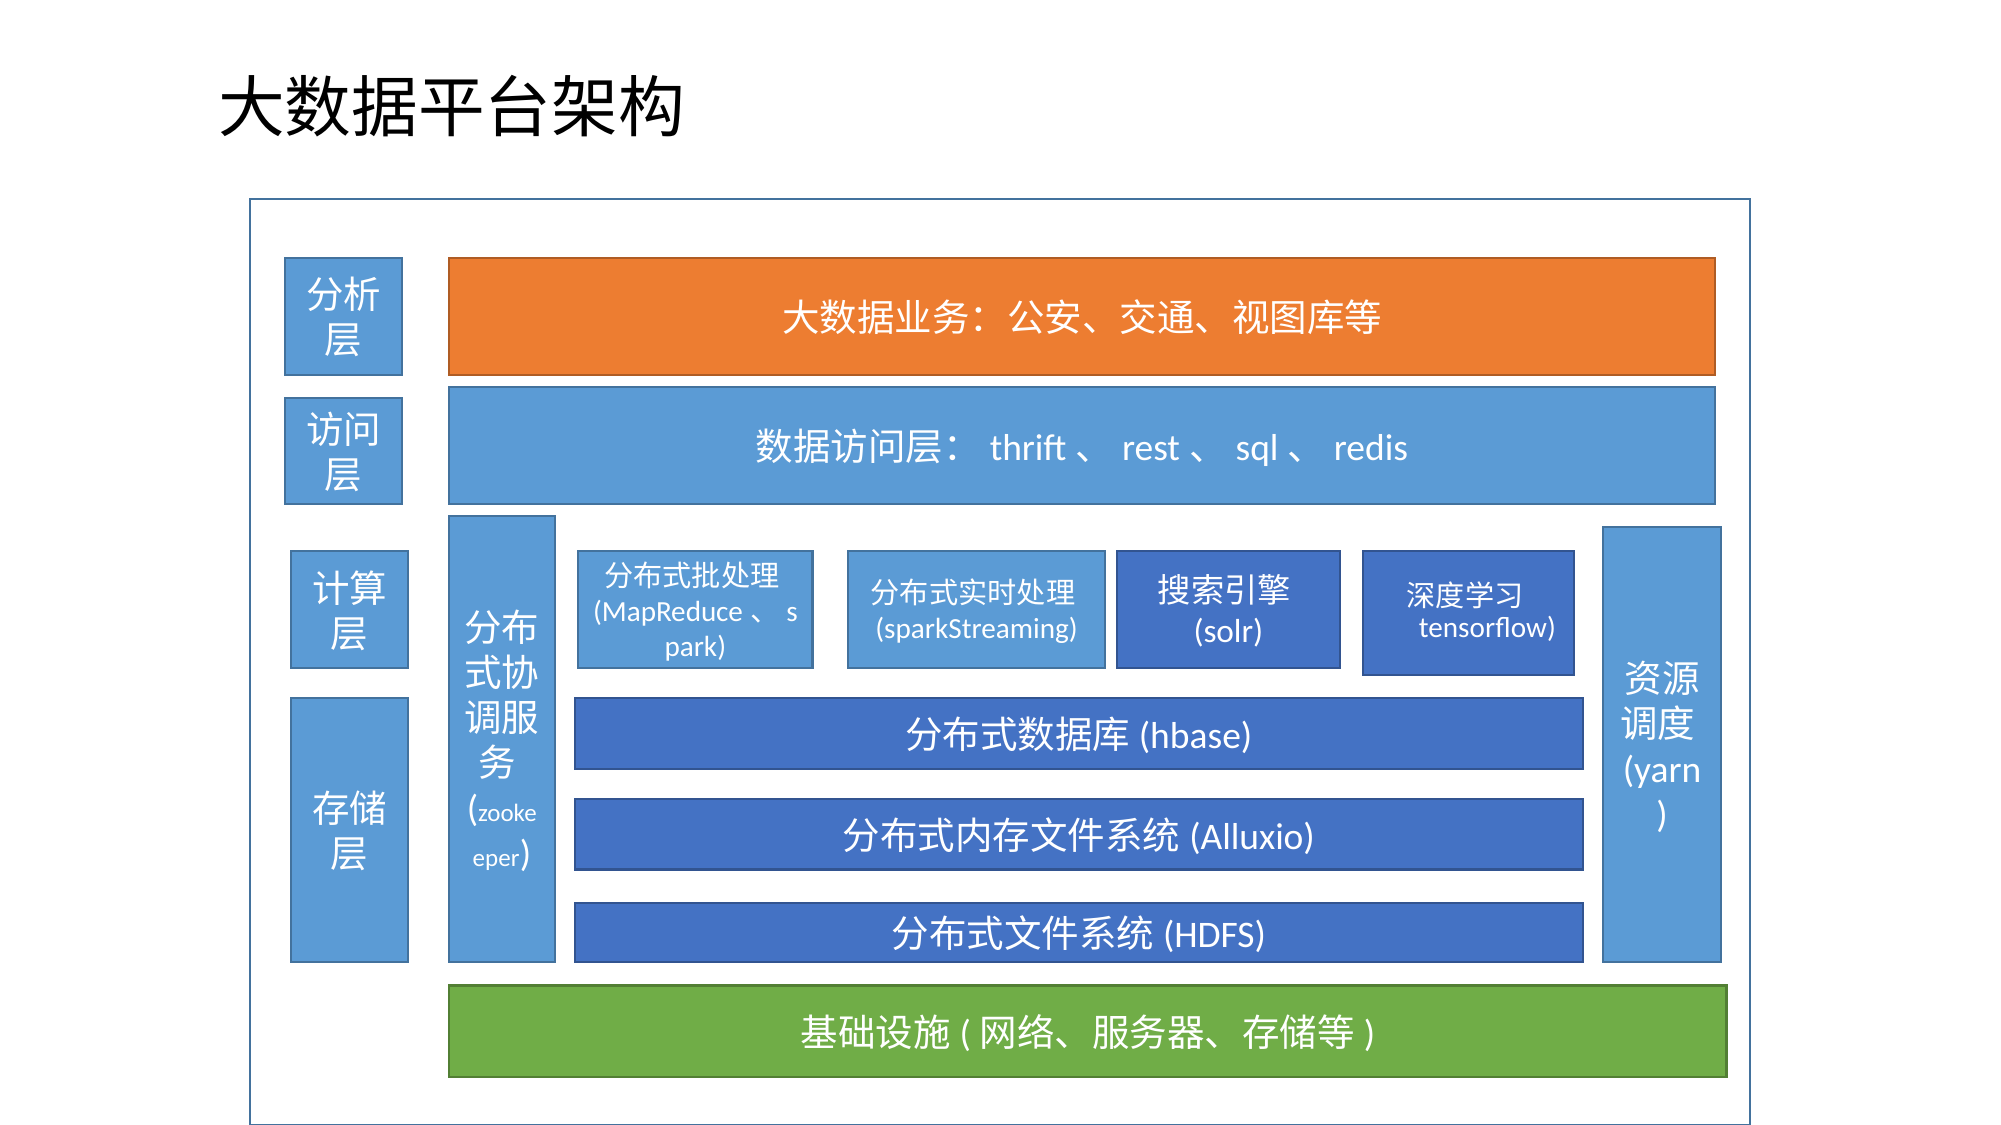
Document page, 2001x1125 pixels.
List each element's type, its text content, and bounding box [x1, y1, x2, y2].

text_box [249, 198, 1751, 1125]
text_box 计算层 [290, 550, 409, 669]
text_box 存储层 [290, 697, 409, 963]
title 大数据平台架构 [203, 44, 1554, 176]
text_box 访问层 [284, 397, 403, 505]
text_box 分析层 [284, 257, 403, 376]
list 深度学习tensorflow) [1362, 550, 1575, 676]
